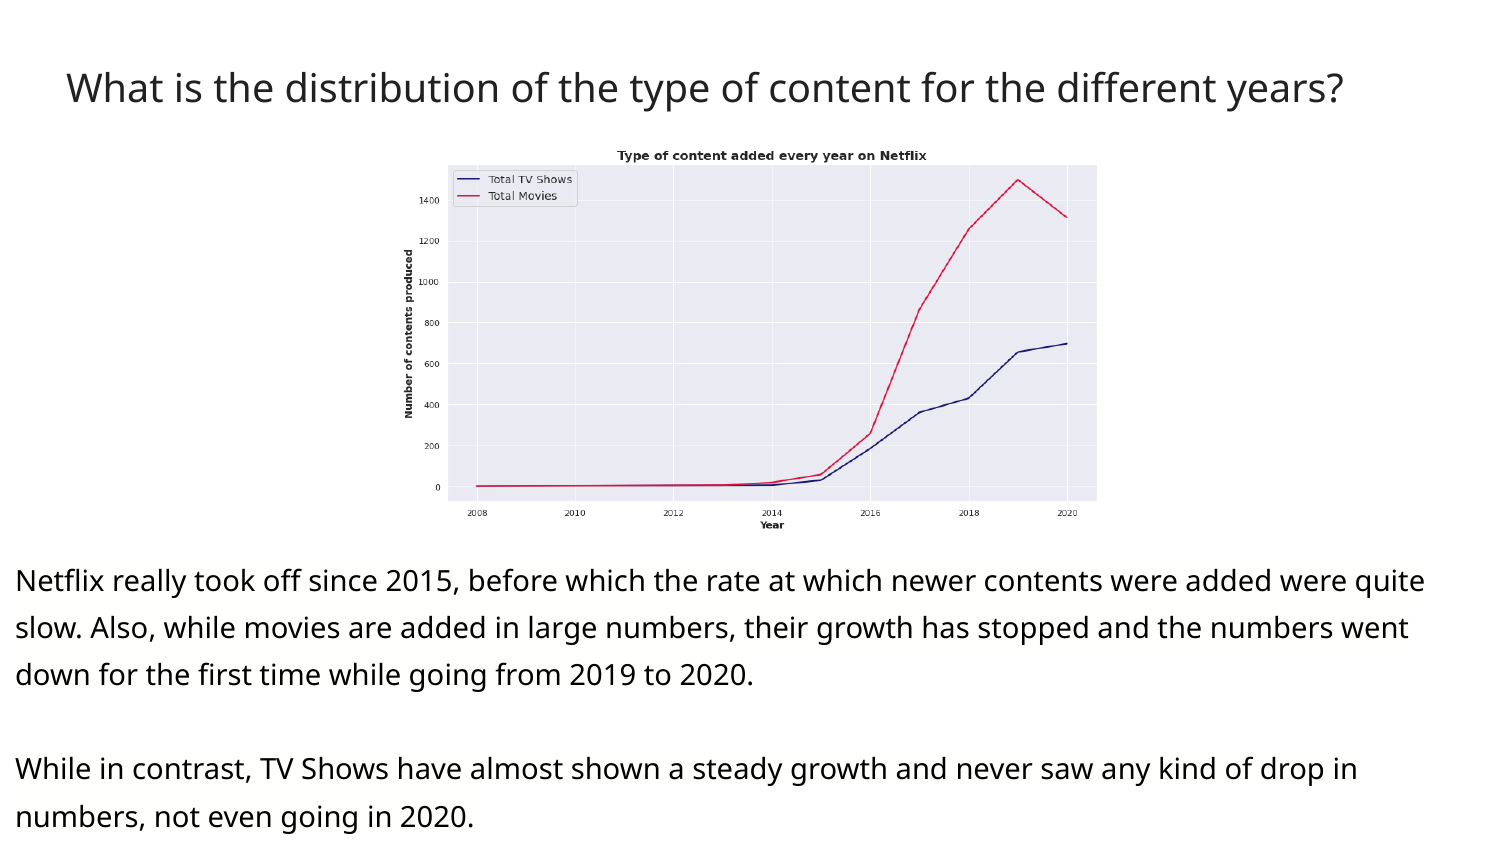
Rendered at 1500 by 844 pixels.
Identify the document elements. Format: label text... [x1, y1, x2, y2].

title What is the distribution of the type of content for the different years? [51, 48, 1449, 180]
picture [399, 145, 1101, 535]
list Netflix really took off since 2015, before which the rate at which newer contents were added were quite slow. Also, while movies are added in large numbers, their growth has stopped and the numbers went down for the first time while going from 2019 to 2020. While in contrast, TV Shows have almost shown a steady growth and never saw any kind of drop in numbers, not even going in 2020. [0, 534, 1500, 827]
